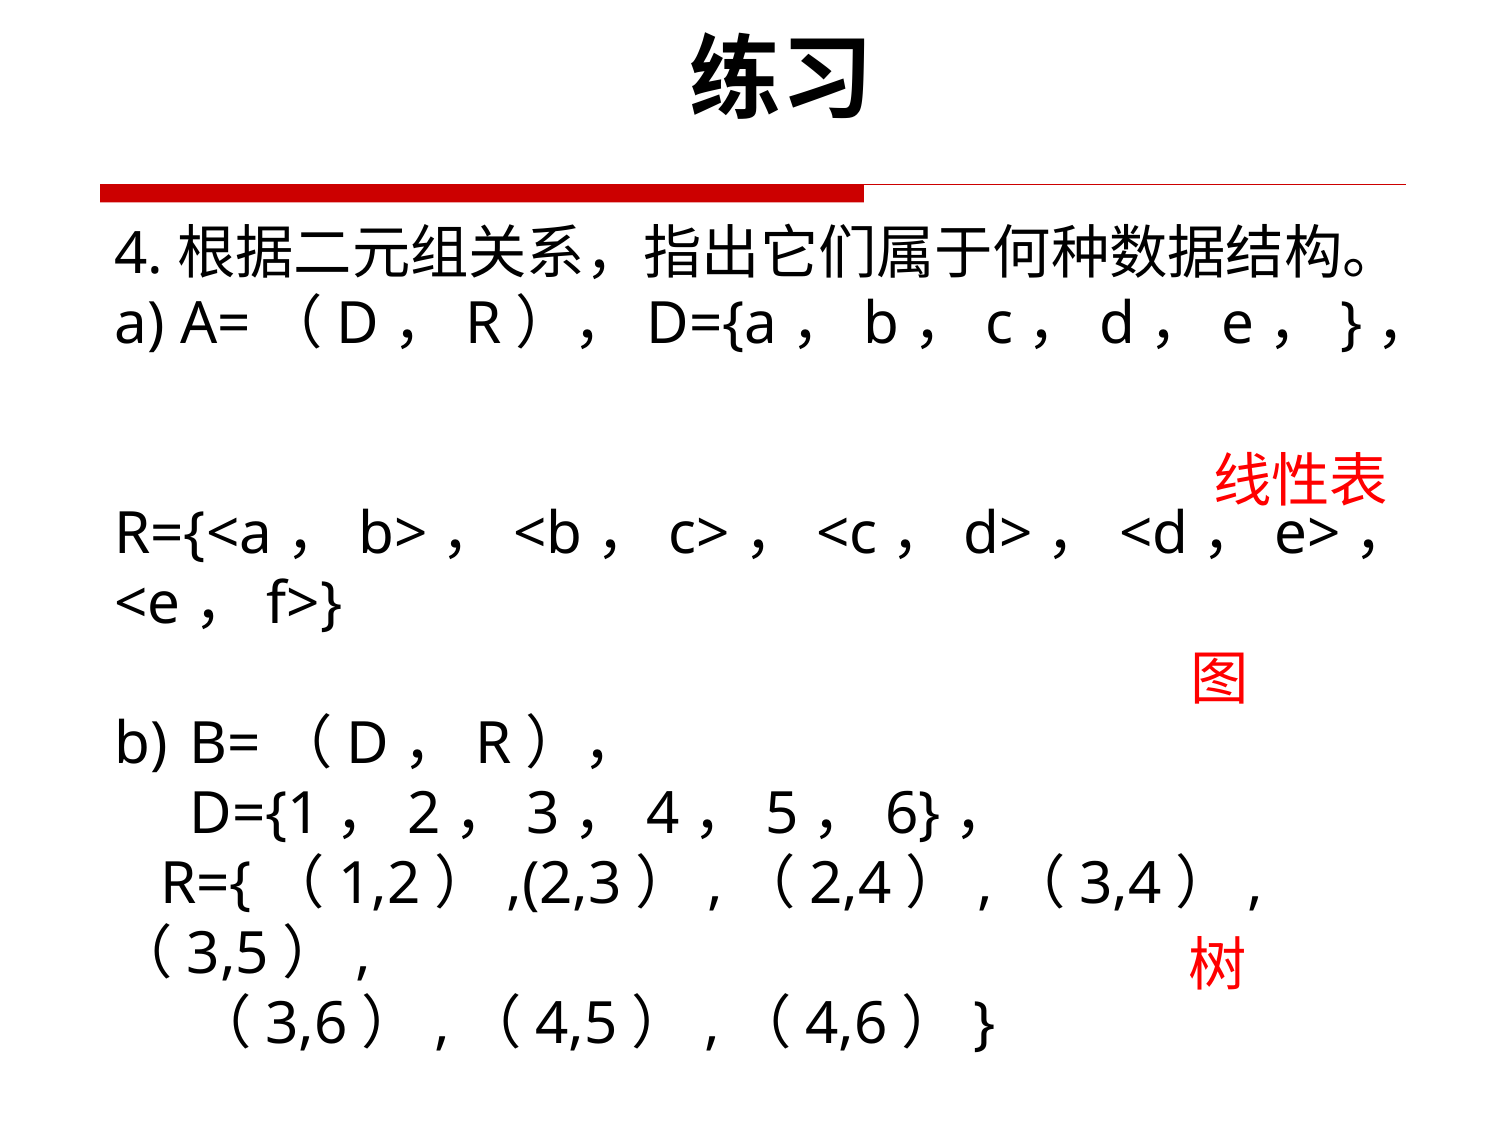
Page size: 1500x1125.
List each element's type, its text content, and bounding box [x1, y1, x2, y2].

text_box 练习 [99, 24, 1463, 150]
text_box 图 [1175, 633, 1401, 719]
text_box 线性表 [1198, 435, 1424, 520]
text_box 4.根据二元组关系，指出它们属于何种数据结构。 a) A=（D，R），D={a，b，c，d，e，}， R={<a，b>，<b，c>，<c，d>，<d，e>，<e，f>} B=（D，R）， D={1，2，3，4，5，6}， R={（1,2）,(2,3）,（2,4）,（3,4）,（3,5）, （3,6）,（4,5）,（4,6）} C=（D，R）， D={a，b，c，d，e，f，g，h}， R={<d,b>,<d,g>,<d,a>,<b,c>,<g,e>,<g,h>, <e,f>} [99, 208, 1463, 1125]
text_box 树 [1173, 919, 1398, 1005]
